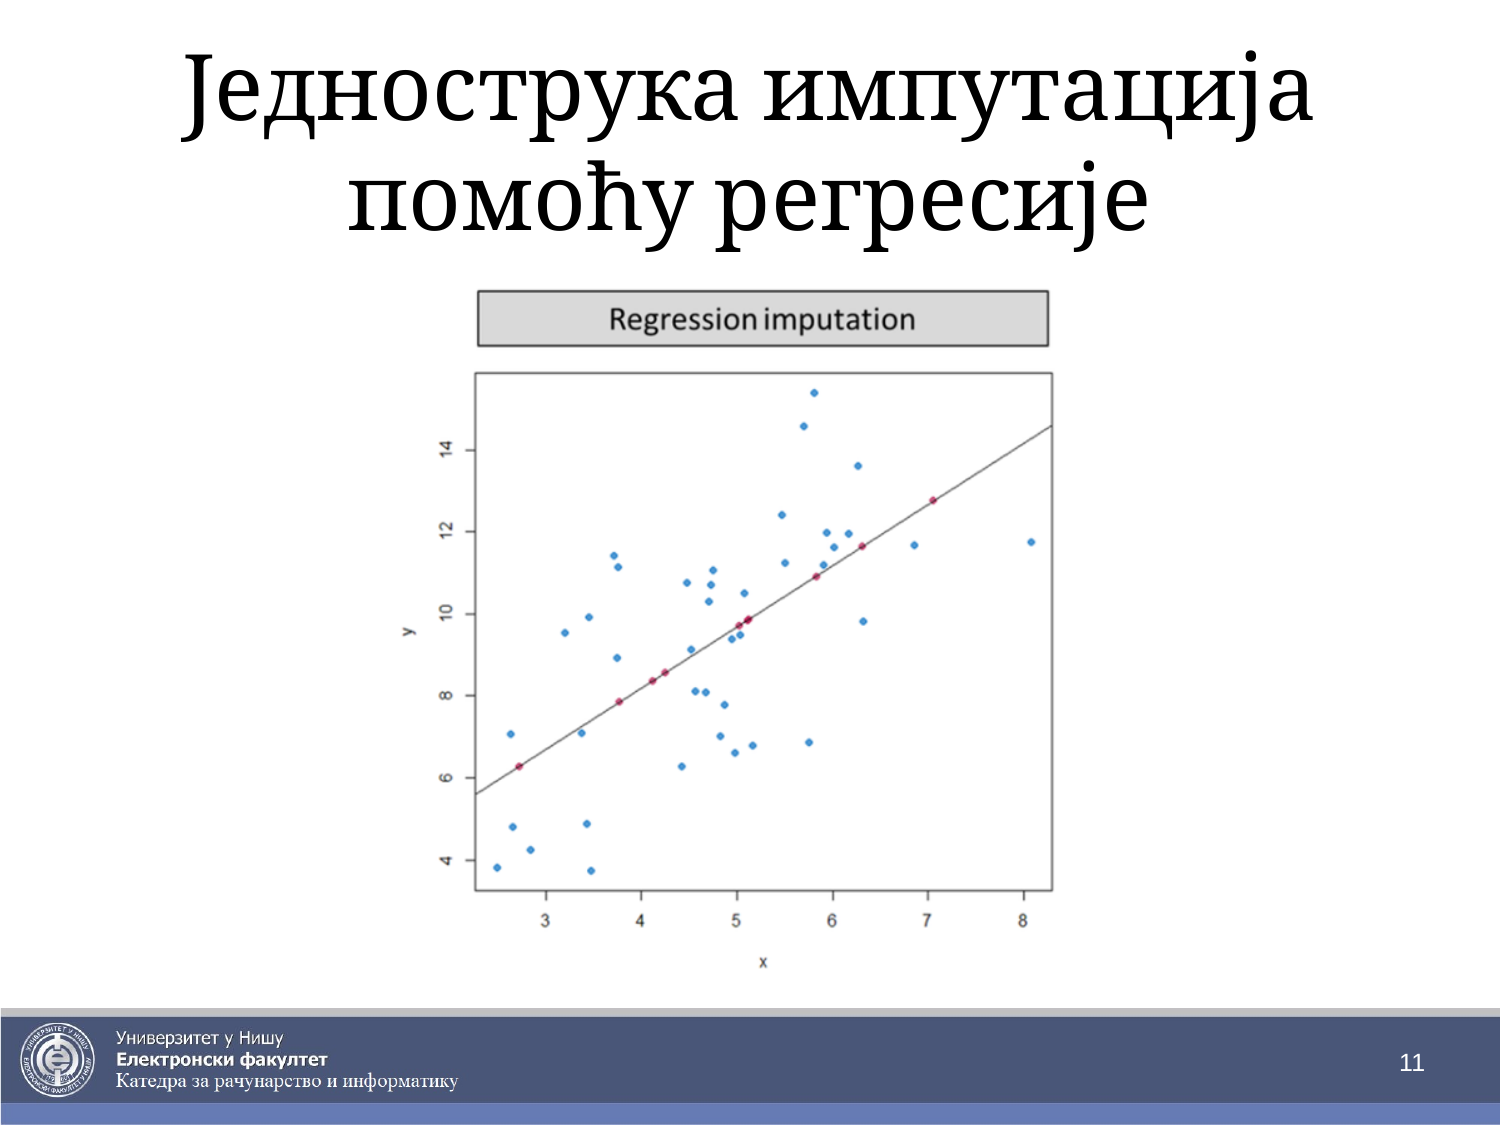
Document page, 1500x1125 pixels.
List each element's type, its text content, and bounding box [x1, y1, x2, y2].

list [397, 264, 1103, 979]
slide_number 11 [1090, 1039, 1441, 1118]
title Једнострука импутација помоћу регресије [75, 45, 1425, 233]
picture [0, 1008, 1500, 1125]
